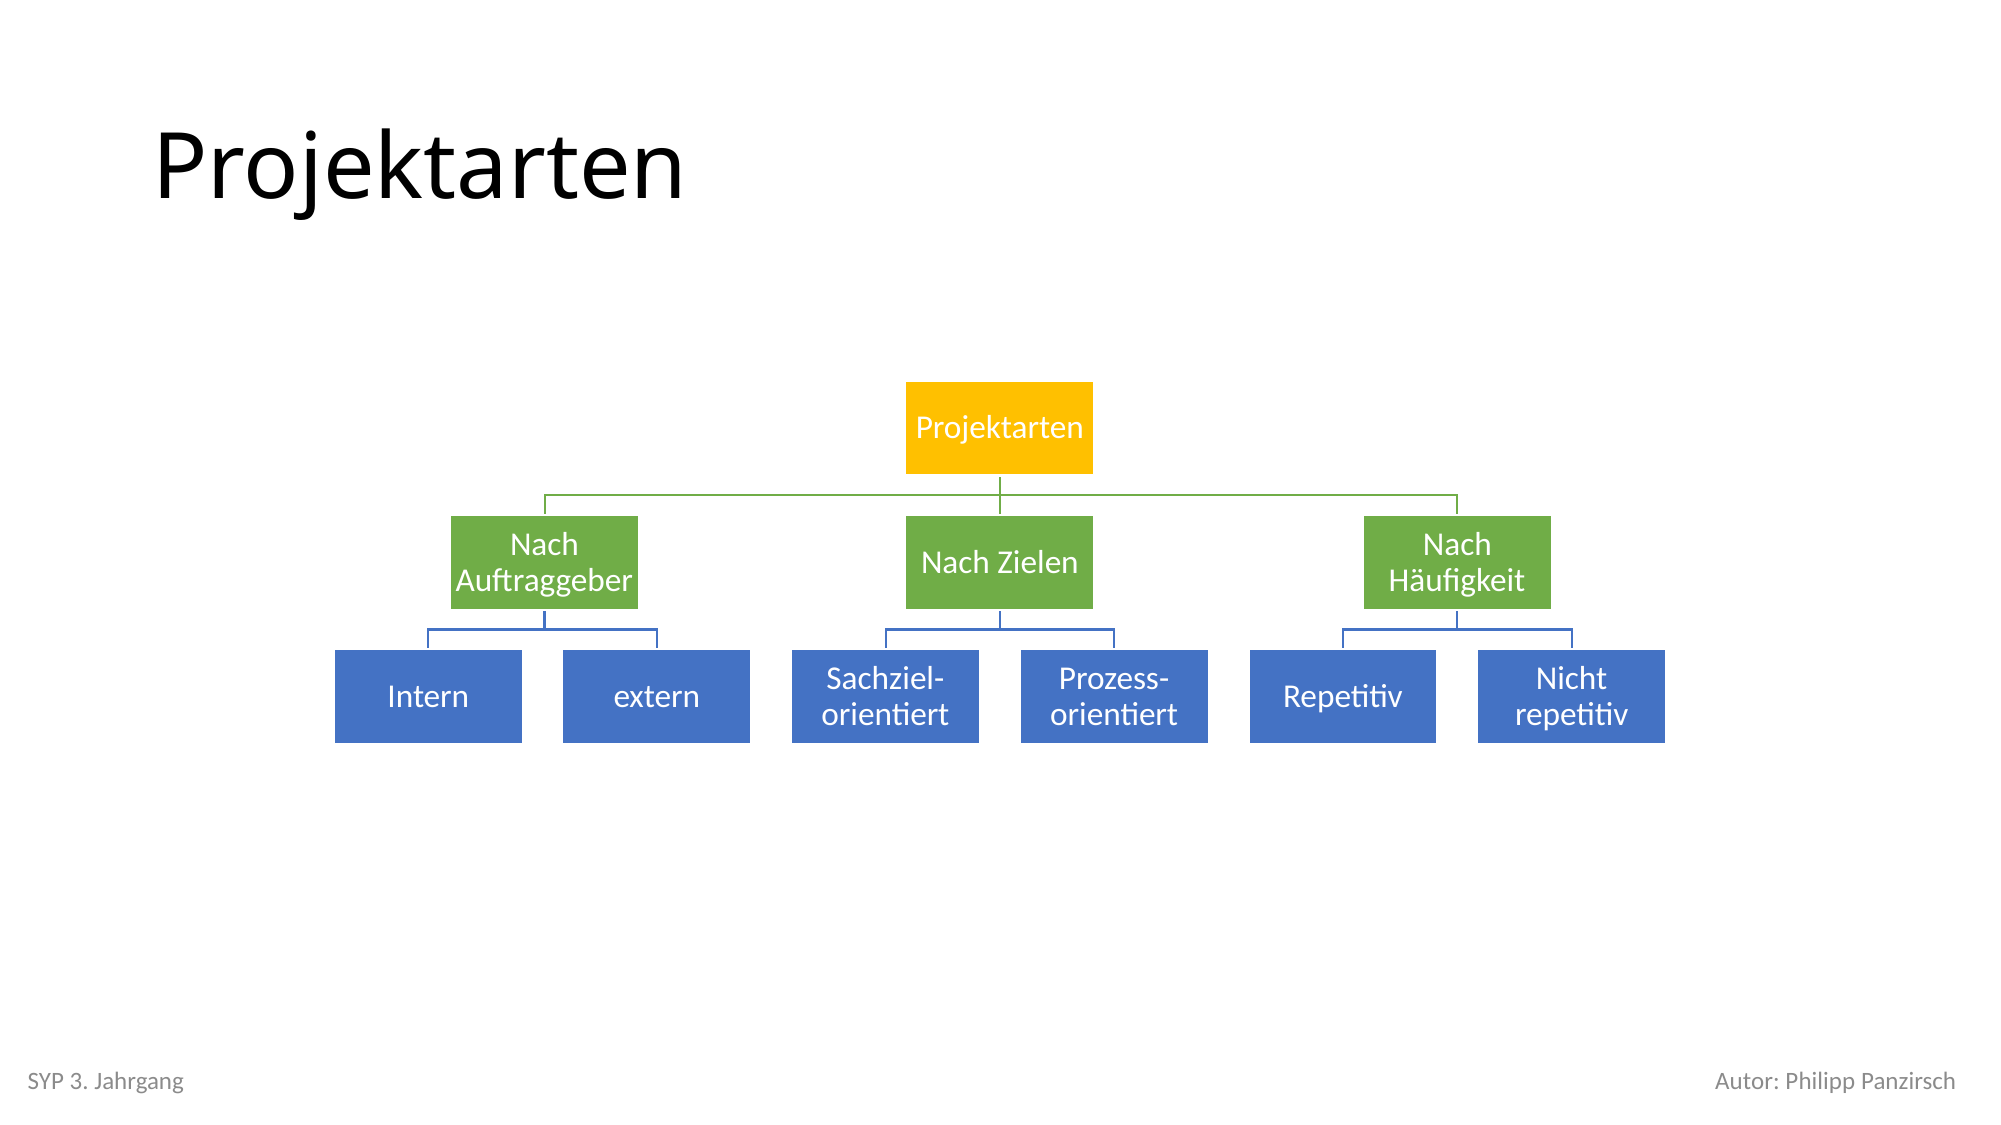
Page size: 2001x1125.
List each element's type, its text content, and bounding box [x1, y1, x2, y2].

text_box extern [561, 648, 752, 745]
text_box Projektarten [904, 380, 1095, 477]
text_box [1342, 611, 1458, 648]
title Projektarten [137, 59, 1863, 278]
text_box Autor: Philipp Panzirsch [1296, 1049, 1972, 1110]
text_box [1001, 477, 1458, 514]
text_box [544, 477, 1001, 514]
text_box [427, 611, 546, 648]
footer SYP 3. Jahrgang [12, 1049, 688, 1110]
text_box Nicht repetitiv [1476, 648, 1667, 745]
text_box Nach Auftraggeber [449, 514, 640, 611]
text_box [1001, 611, 1115, 648]
text_box Nach Häufigkeit [1362, 514, 1553, 611]
text_box Repetitiv [1247, 648, 1438, 745]
text_box [1458, 611, 1573, 648]
text_box [885, 611, 1001, 648]
text_box Prozess-orientiert [1019, 648, 1210, 745]
text_box Nach Zielen [904, 514, 1095, 611]
text_box [546, 611, 658, 648]
text_box Intern [333, 648, 524, 745]
text_box Sachziel-orientiert [790, 648, 981, 745]
